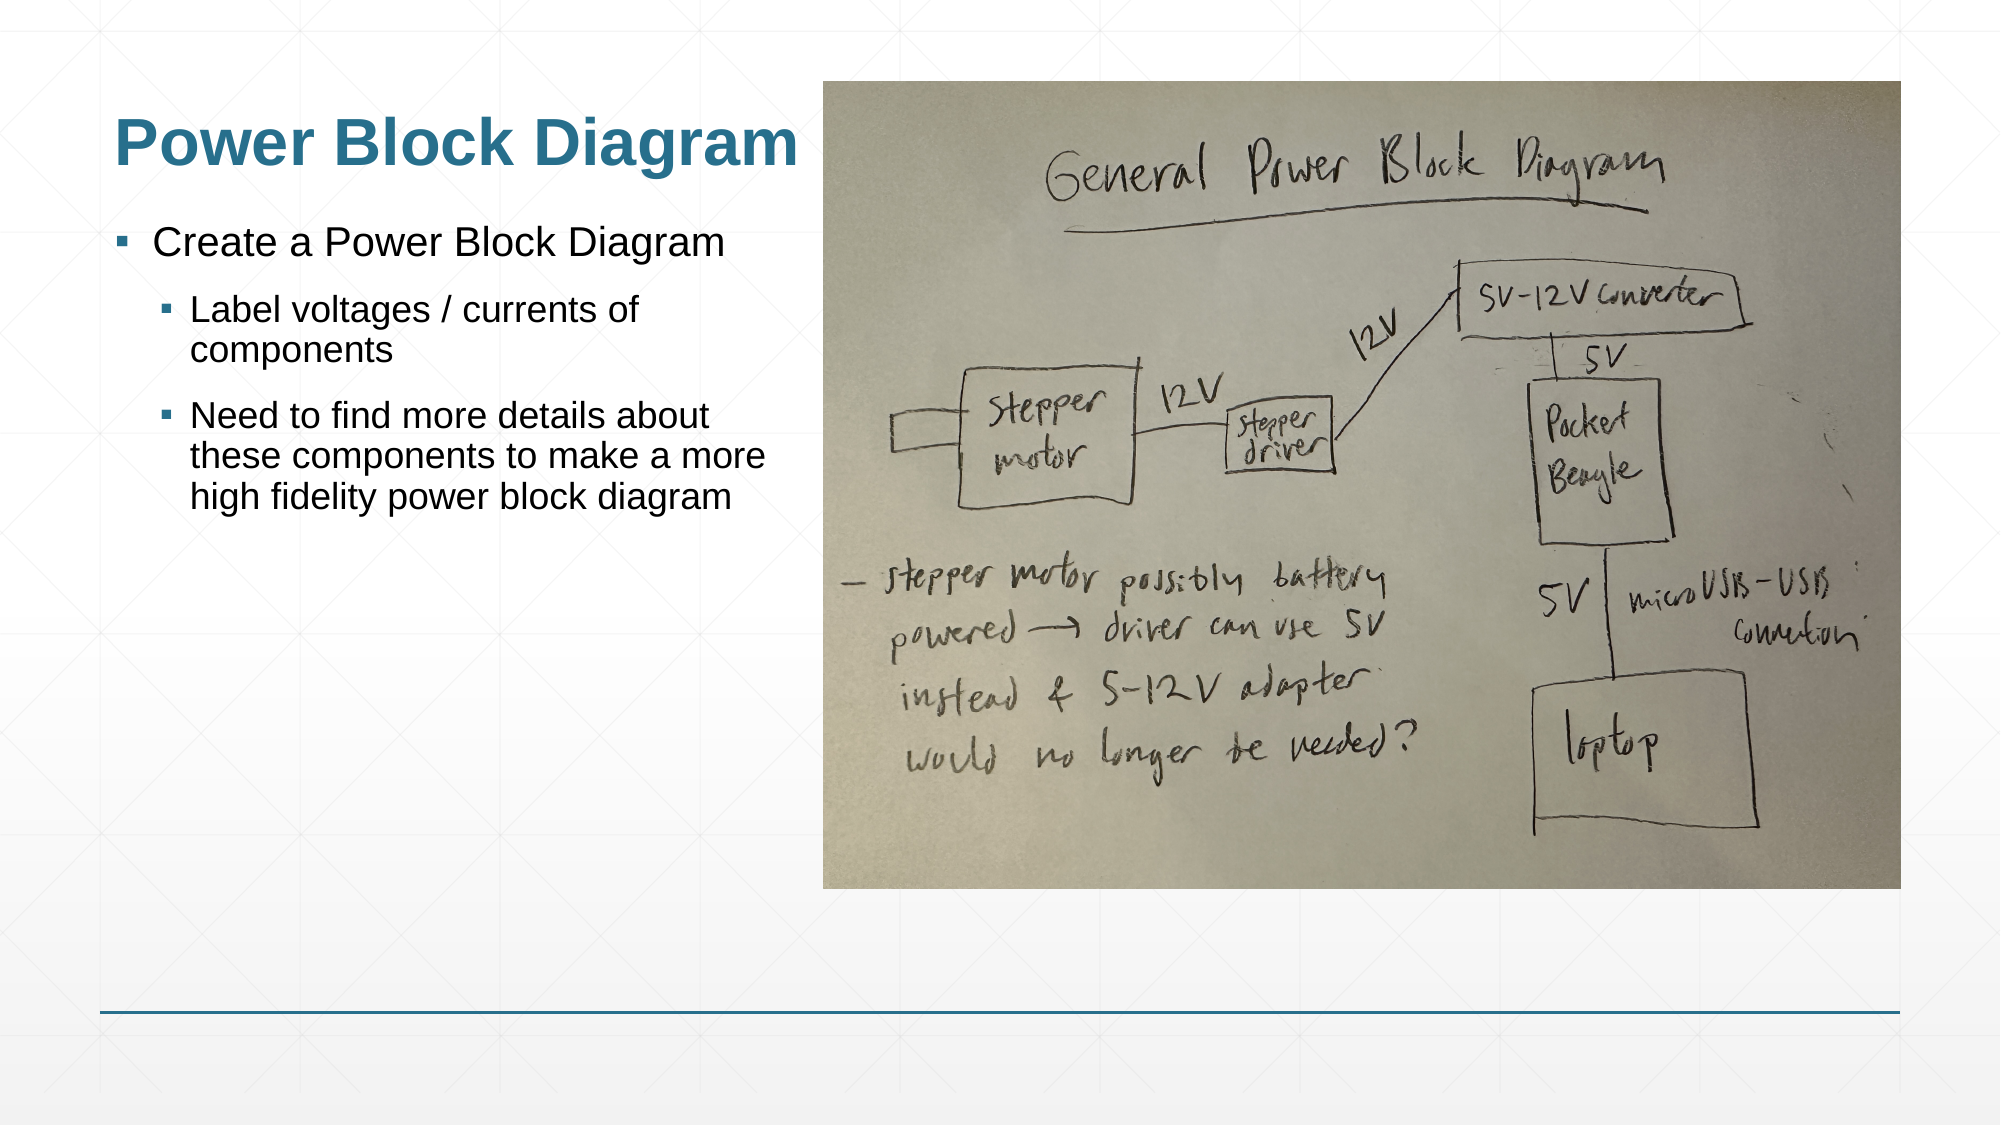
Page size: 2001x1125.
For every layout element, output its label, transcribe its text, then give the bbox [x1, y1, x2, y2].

title Power Block Diagram [99, 37, 1900, 188]
picture [823, 81, 1901, 889]
list Create a Power Block Diagram Label voltages / currents of components Need to find more details about these components to make a more high fidelity power block diagram [99, 212, 788, 988]
